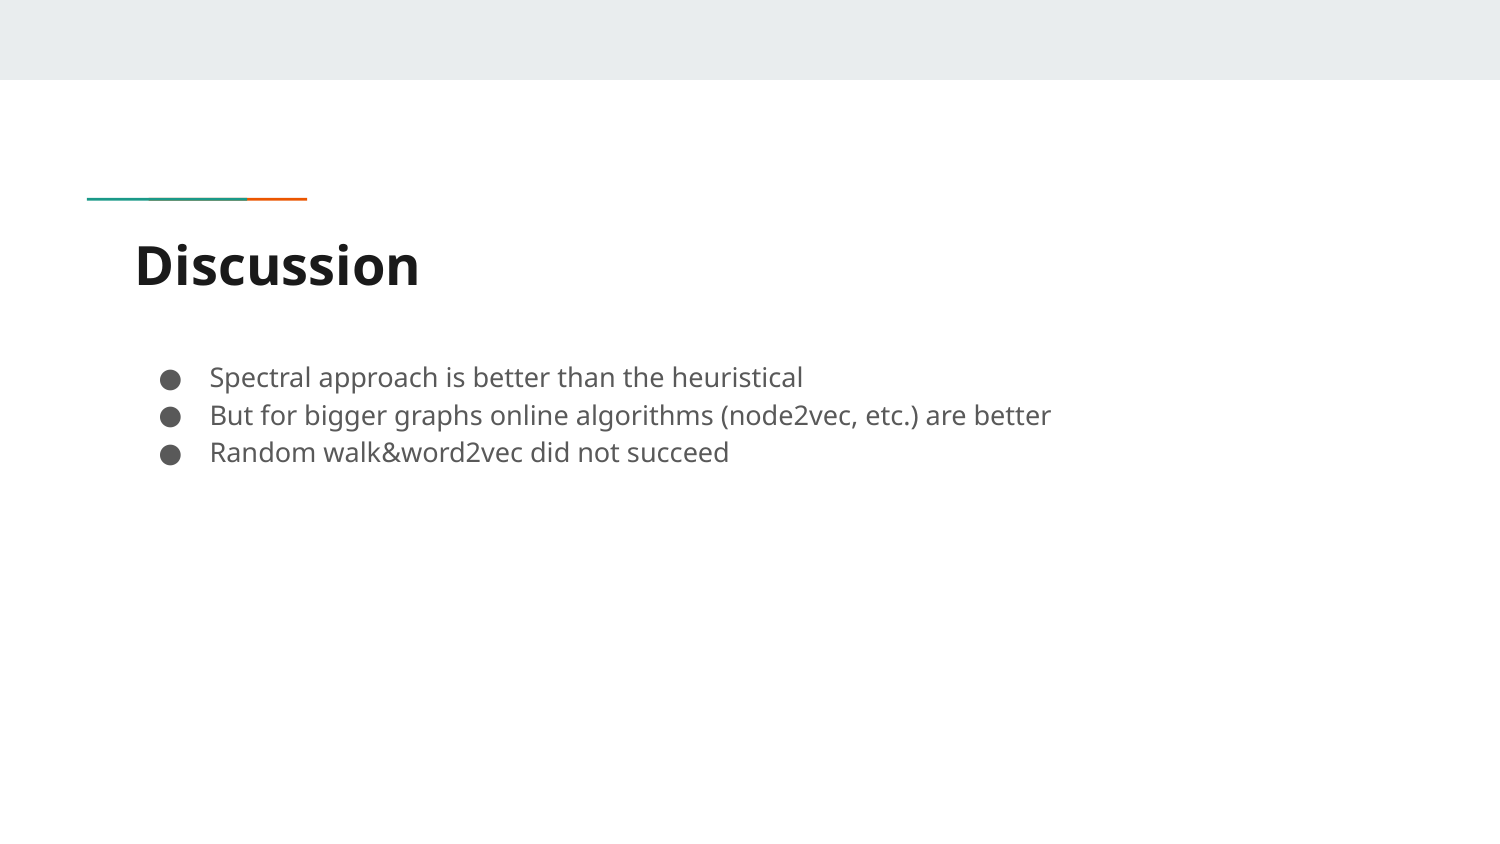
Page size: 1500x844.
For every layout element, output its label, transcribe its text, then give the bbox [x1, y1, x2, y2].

list Spectral approach is better than the heuristical But for bigger graphs online algorithms (node2vec, etc.) are better Random walk&word2vec did not succeed [119, 341, 1381, 581]
title Discussion [119, 216, 1381, 305]
